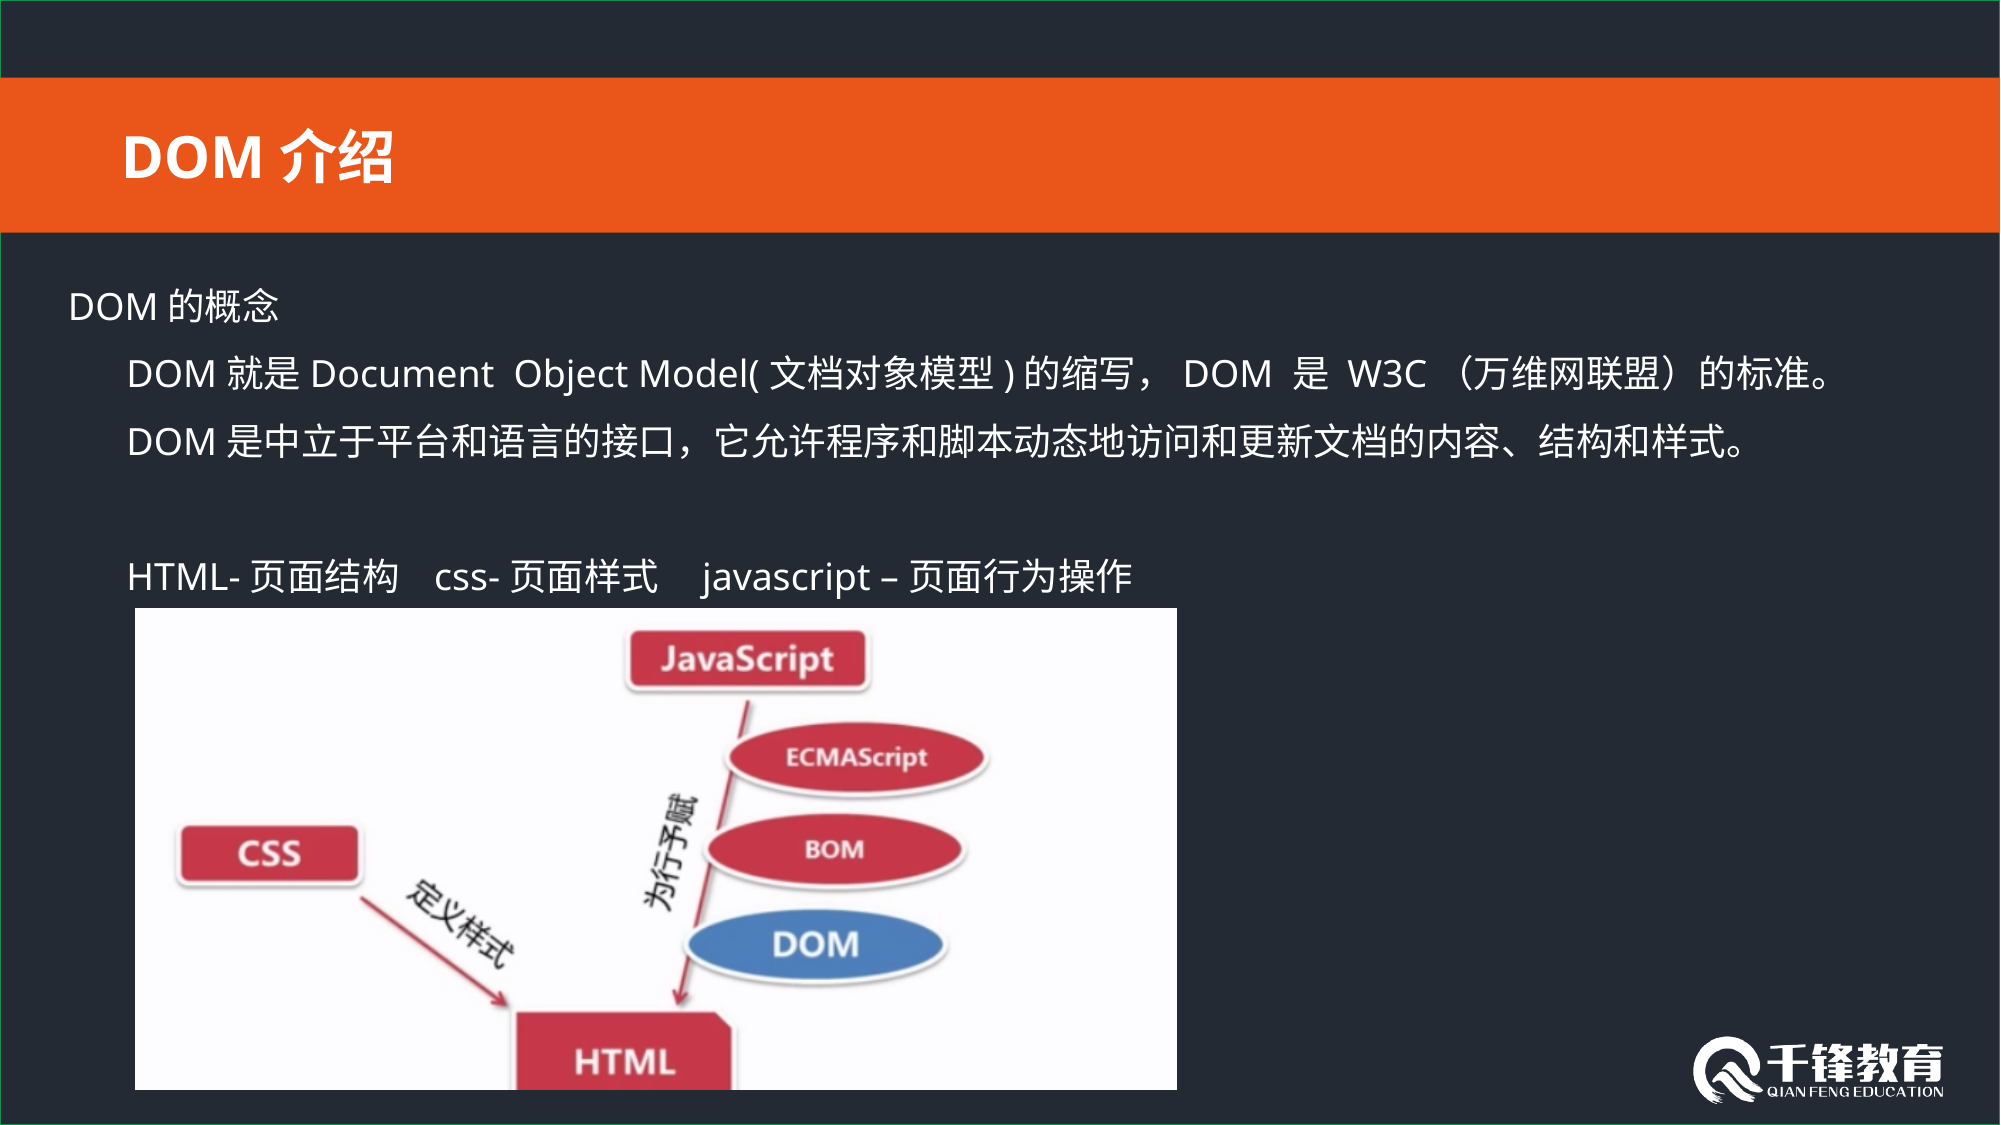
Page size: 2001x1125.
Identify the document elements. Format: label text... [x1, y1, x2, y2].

picture [1691, 1031, 1948, 1109]
text_box [0, 77, 2000, 234]
text_box [0, 0, 2000, 77]
text_box DOM介绍 [106, 112, 1692, 198]
picture [135, 608, 1177, 1090]
text_box DOM的概念 DOM就是Document Object Model(文档对象模型)的缩写，DOM 是 W3C（万维网联盟）的标准。 DOM是中立于平台和语言的接口，它允许程序和脚本动态地访问和更新文档的内容、结构和样式。 HTML-页面结构 css-页面样式 javascript –页面行为操作 [53, 252, 1948, 606]
text_box [0, 234, 2000, 1125]
